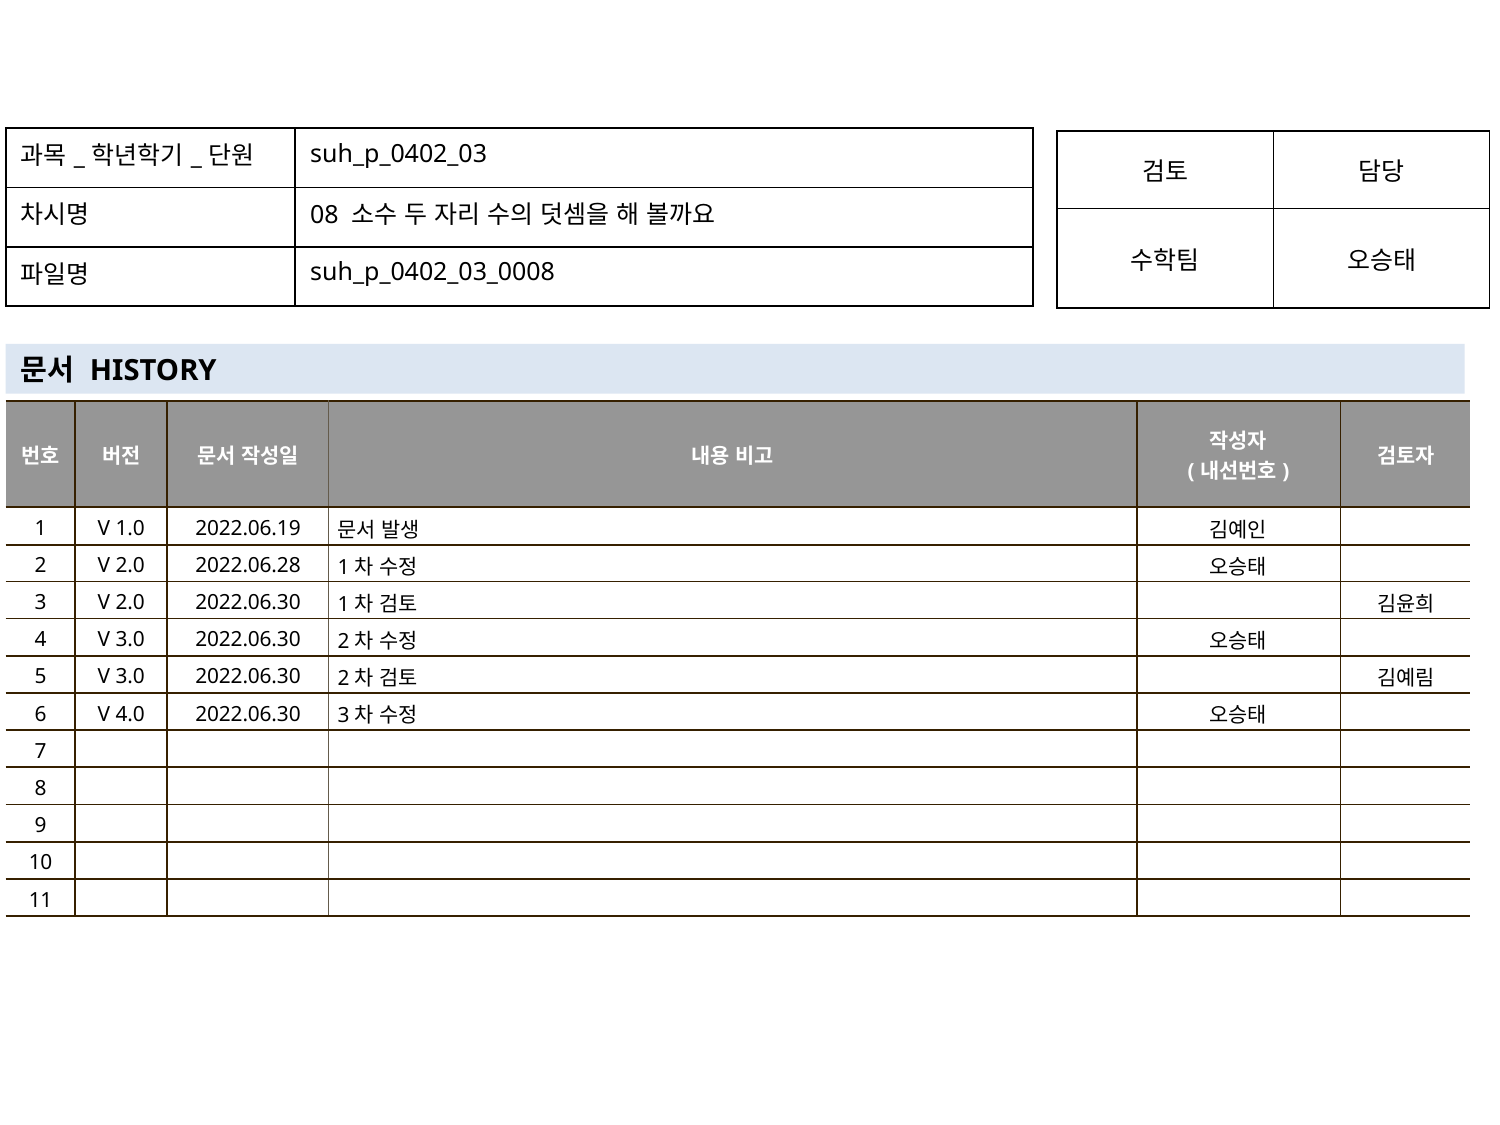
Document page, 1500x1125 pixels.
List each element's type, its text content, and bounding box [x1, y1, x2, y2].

table_cell [1341, 508, 1470, 544]
table_cell 5 [6, 657, 74, 692]
table_cell [1138, 657, 1340, 692]
table_cell [76, 880, 166, 915]
table_cell [1138, 843, 1340, 878]
text_box 문서 HISTORY [5, 343, 1465, 394]
table_cell 오승태 [1138, 546, 1340, 581]
table_cell [1138, 731, 1340, 766]
table_cell [1341, 880, 1470, 915]
table_cell 2022.06.30 [168, 582, 328, 618]
table_cell [1138, 805, 1340, 841]
table_cell 문서 발생 [329, 508, 1136, 544]
table_cell [1341, 768, 1470, 804]
table_cell [1341, 731, 1470, 766]
table_cell [1138, 768, 1340, 804]
table_header 담당 [1274, 132, 1489, 208]
table_cell [1341, 619, 1470, 655]
table_cell V 3.0 [76, 657, 166, 692]
table_cell [329, 843, 1136, 878]
table_cell [329, 768, 1136, 804]
table_header 검토자 [1341, 402, 1470, 506]
table_cell 파일명 [7, 248, 294, 305]
table_cell [1138, 582, 1340, 618]
table_cell 2022.06.30 [168, 657, 328, 692]
table_cell 1차 수정 [329, 546, 1136, 581]
table_header 문서 작성일 [168, 402, 328, 506]
table_cell 2022.06.19 [168, 508, 328, 544]
table_cell 오승태 [1138, 619, 1340, 655]
table_cell 오승태 [1138, 694, 1340, 729]
table_cell [168, 768, 328, 804]
table_cell 1차 검토 [329, 582, 1136, 618]
table_cell 김윤희 [1341, 582, 1470, 618]
table_cell [1138, 880, 1340, 915]
table_cell 8 [6, 768, 74, 804]
table_cell 10 [6, 843, 74, 878]
table_cell [76, 805, 166, 841]
table_header suh_p_0402_03 [296, 129, 1032, 187]
table_cell [76, 768, 166, 804]
table_cell [168, 880, 328, 915]
table_header 검토 [1058, 132, 1273, 208]
table_cell 2차 수정 [329, 619, 1136, 655]
table_cell 7 [6, 731, 74, 766]
table_cell 6 [6, 694, 74, 729]
table_cell 3차 수정 [329, 694, 1136, 729]
table_header 과목_학년학기_단원 [7, 129, 294, 187]
table_cell V 3.0 [76, 619, 166, 655]
table_cell 2022.06.28 [168, 546, 328, 581]
table_cell [1341, 805, 1470, 841]
table_cell [329, 731, 1136, 766]
table_cell [76, 843, 166, 878]
table_cell 11 [6, 880, 74, 915]
table_cell 9 [6, 805, 74, 841]
table_cell V 2.0 [76, 546, 166, 581]
table_cell V 2.0 [76, 582, 166, 618]
table_cell [76, 731, 166, 766]
table_header 번호 [6, 402, 74, 506]
table_cell 3 [6, 582, 74, 618]
table_header 버전 [76, 402, 166, 506]
table_cell [168, 805, 328, 841]
table_cell [1341, 546, 1470, 581]
table_cell 2차 검토 [329, 657, 1136, 692]
table_cell 1 [6, 508, 74, 544]
table_cell [1341, 694, 1470, 729]
table_cell [168, 731, 328, 766]
table_header 작성자 (내선번호) [1138, 402, 1340, 506]
table_cell 오승태 [1274, 209, 1489, 307]
table_cell V 4.0 [76, 694, 166, 729]
table_cell suh_p_0402_03_0008 [296, 248, 1032, 305]
table_header 내용 비고 [329, 402, 1136, 506]
table_cell 수학팀 [1058, 209, 1273, 307]
table_cell 김예림 [1341, 657, 1470, 692]
table_cell [329, 805, 1136, 841]
table_cell 2022.06.30 [168, 619, 328, 655]
table_cell V 1.0 [76, 508, 166, 544]
table_cell 4 [6, 619, 74, 655]
table_cell [329, 880, 1136, 915]
table_cell 김예인 [1138, 508, 1340, 544]
table_cell 차시명 [7, 188, 294, 246]
table_cell [1341, 843, 1470, 878]
table_cell 08 소수 두 자리 수의 덧셈을 해 볼까요 [296, 188, 1032, 246]
table_cell [168, 843, 328, 878]
table_cell 2 [6, 546, 74, 581]
table_cell 2022.06.30 [168, 694, 328, 729]
